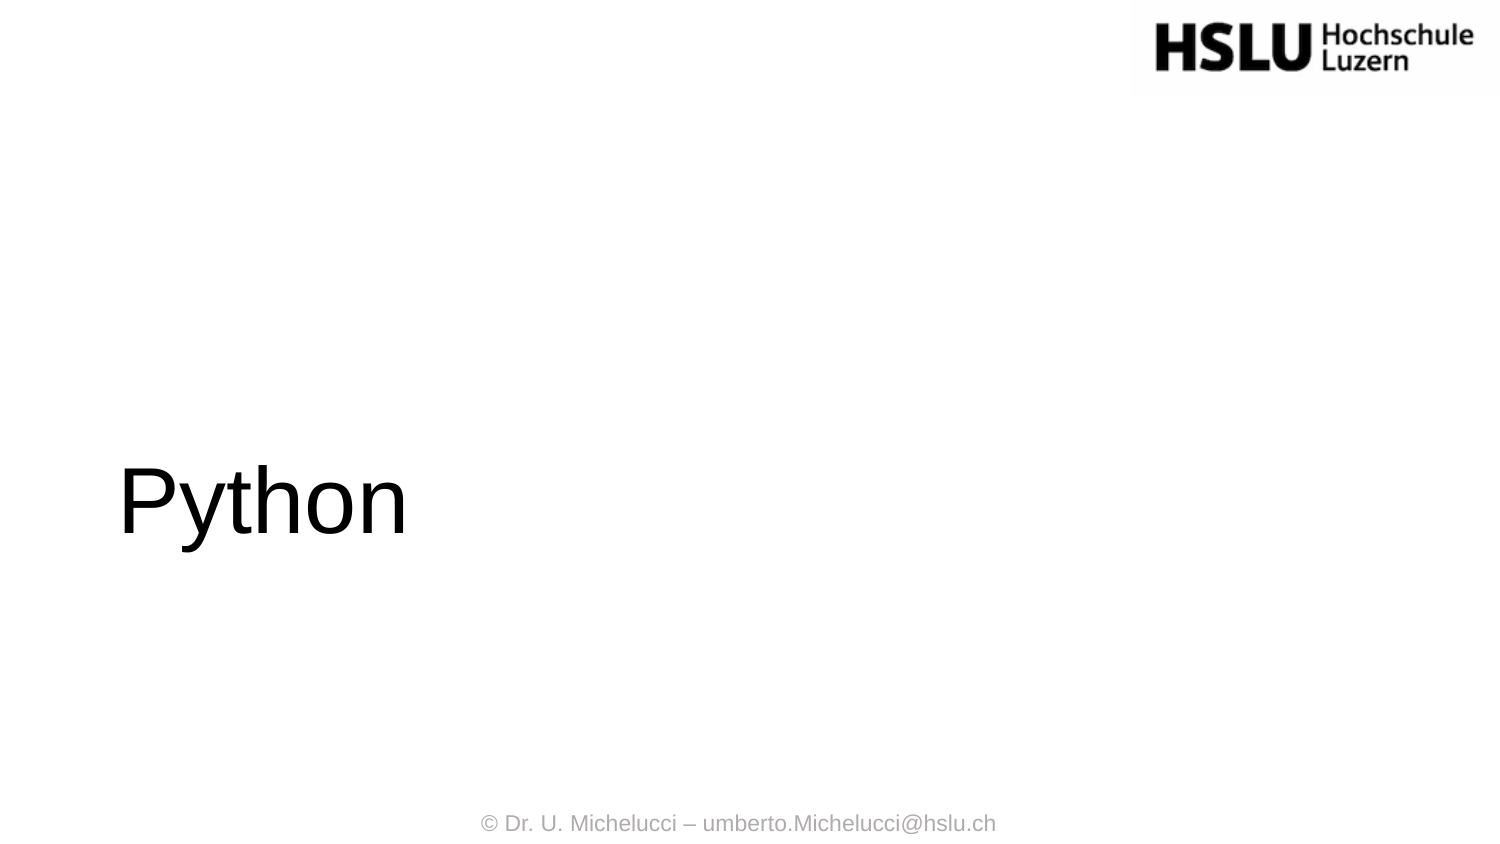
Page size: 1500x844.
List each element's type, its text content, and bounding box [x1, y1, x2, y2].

text_box © Dr. U. Michelucci – umberto.Michelucci@hslu.ch [25, 800, 1453, 844]
picture [1130, 0, 1500, 96]
title Python [102, 210, 1397, 562]
